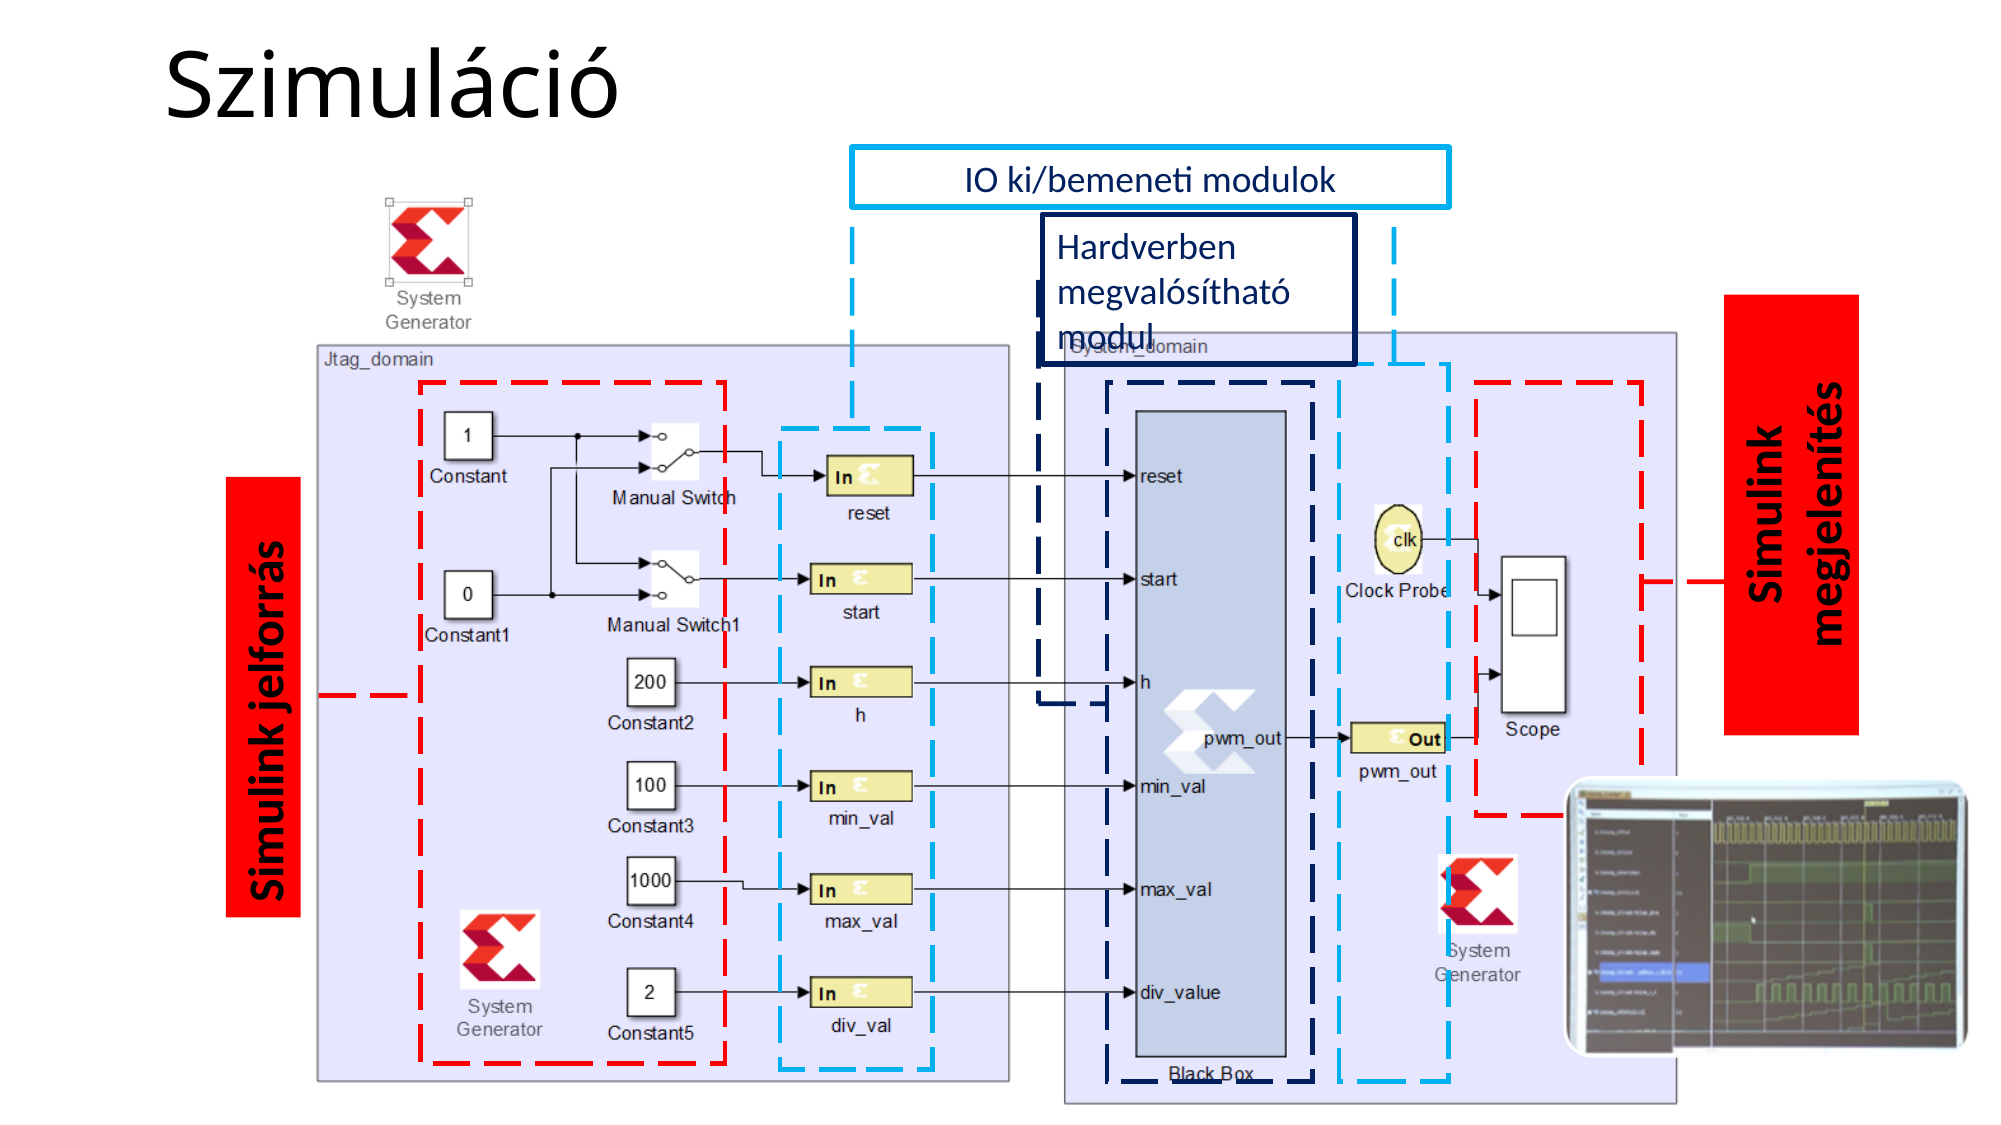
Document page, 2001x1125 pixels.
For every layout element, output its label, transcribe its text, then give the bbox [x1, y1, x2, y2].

text_box Simulink jelforrás [225, 476, 272, 918]
text_box Simulink megjelenítés [1724, 294, 1859, 736]
text_box [1695, 776, 1972, 1058]
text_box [318, 382, 725, 1064]
title Szimuláció [149, 0, 1875, 197]
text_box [780, 226, 933, 1070]
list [272, 189, 1695, 1125]
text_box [1338, 227, 1449, 1082]
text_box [1475, 382, 1725, 816]
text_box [1038, 280, 1313, 1082]
